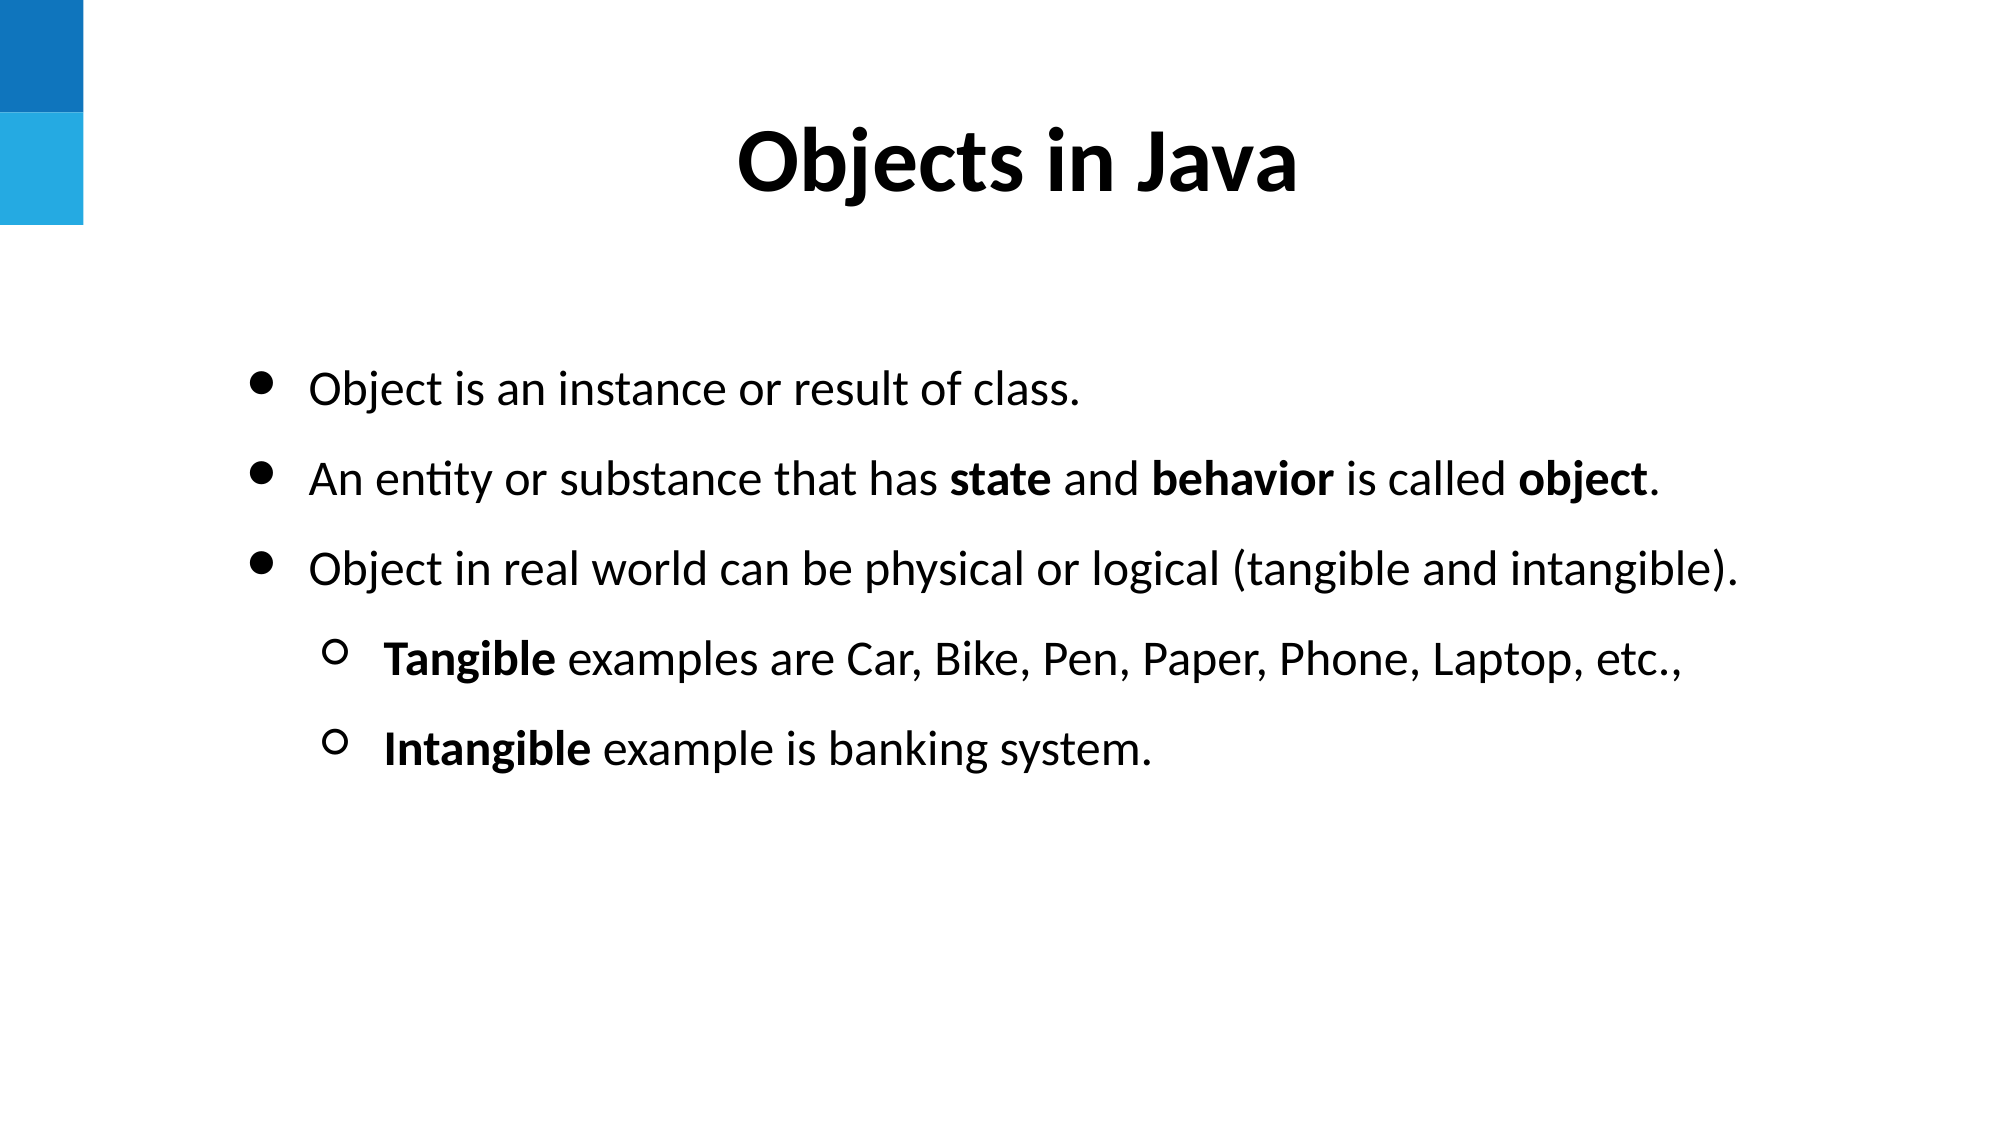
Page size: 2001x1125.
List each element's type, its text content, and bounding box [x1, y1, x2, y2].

text_box Objects in Java [362, 87, 1675, 223]
text_box Object is an instance or result of class. An entity or substance that has state and behavior is called object. Object in real world can be physical or logical (tangible and intangible). Tangible examples are Car, Bike, Pen, Paper, Phone, Laptop, etc., Intangible example is banking system. [218, 310, 1782, 881]
